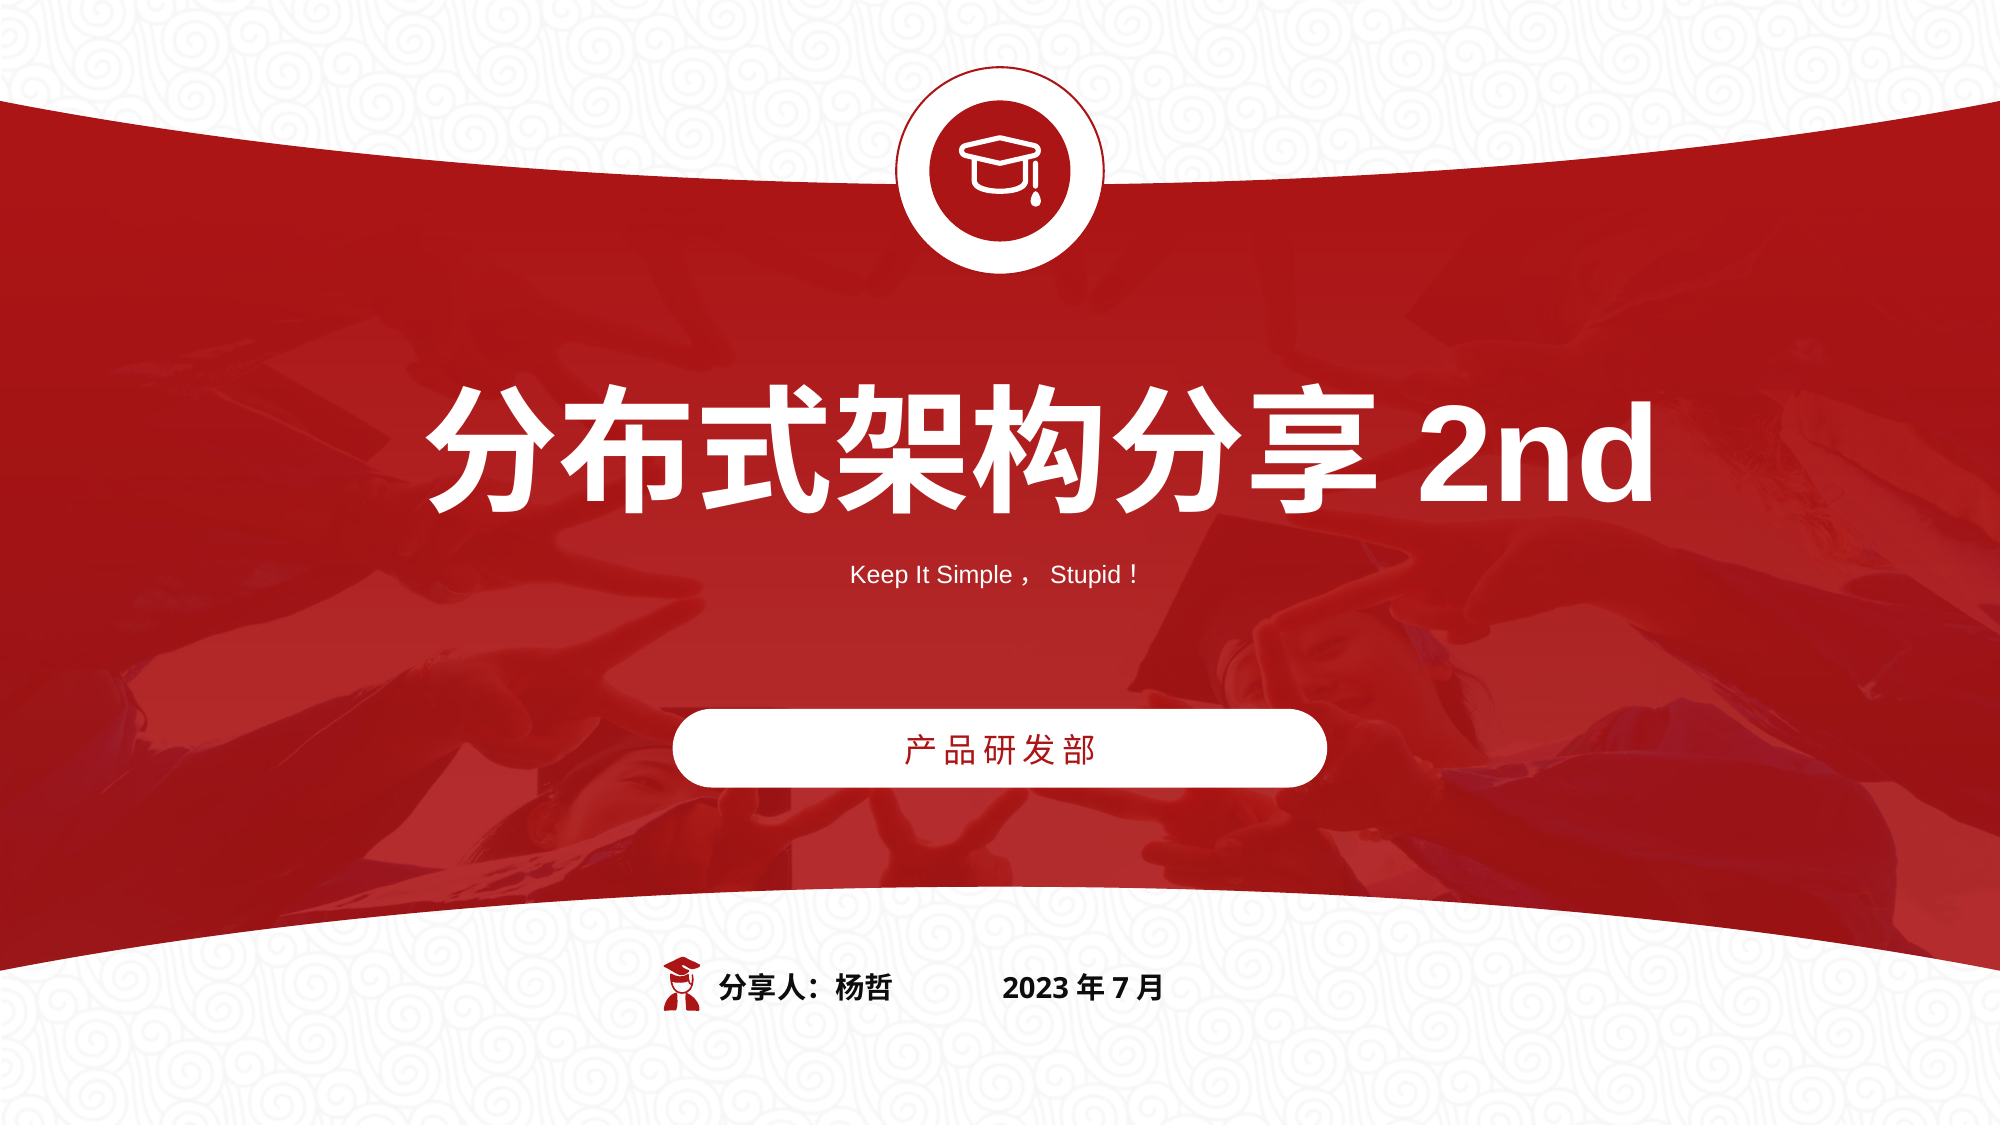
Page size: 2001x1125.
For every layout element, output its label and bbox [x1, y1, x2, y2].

text_box [0, 0, 2000, 1125]
text_box [663, 956, 1378, 1012]
text_box [896, 67, 1104, 275]
